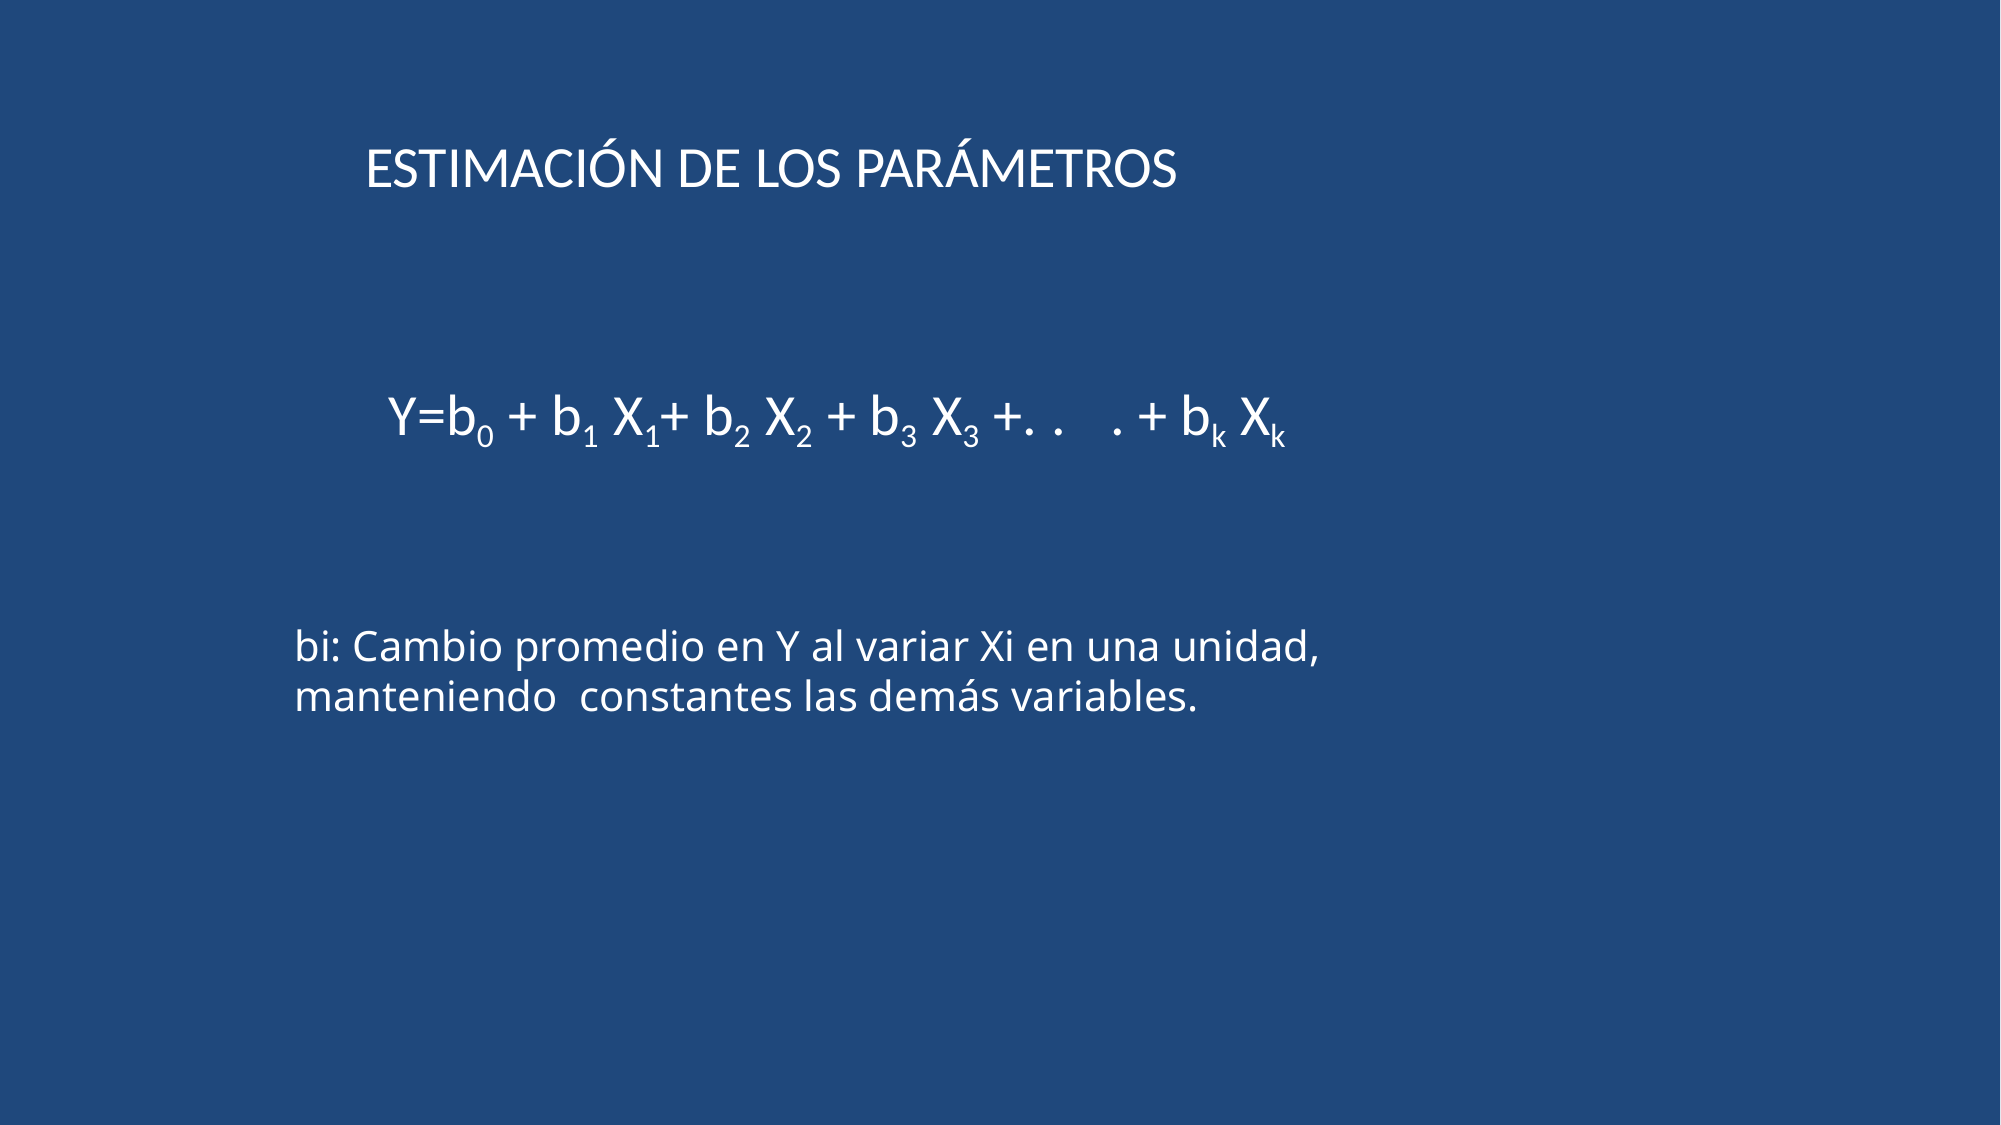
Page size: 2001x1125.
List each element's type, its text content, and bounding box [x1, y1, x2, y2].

text_box bi: Cambio promedio en Y al variar Xi en una unidad, manteniendo constantes las demás variables. [292, 617, 1525, 720]
text_box Y=b0 + b1 X1+ b2 X2 + b3 X3 +. . . + bk Xk [382, 375, 1292, 455]
title ESTIMACIÓN DE LOS PARÁMETROS [363, 127, 1191, 318]
